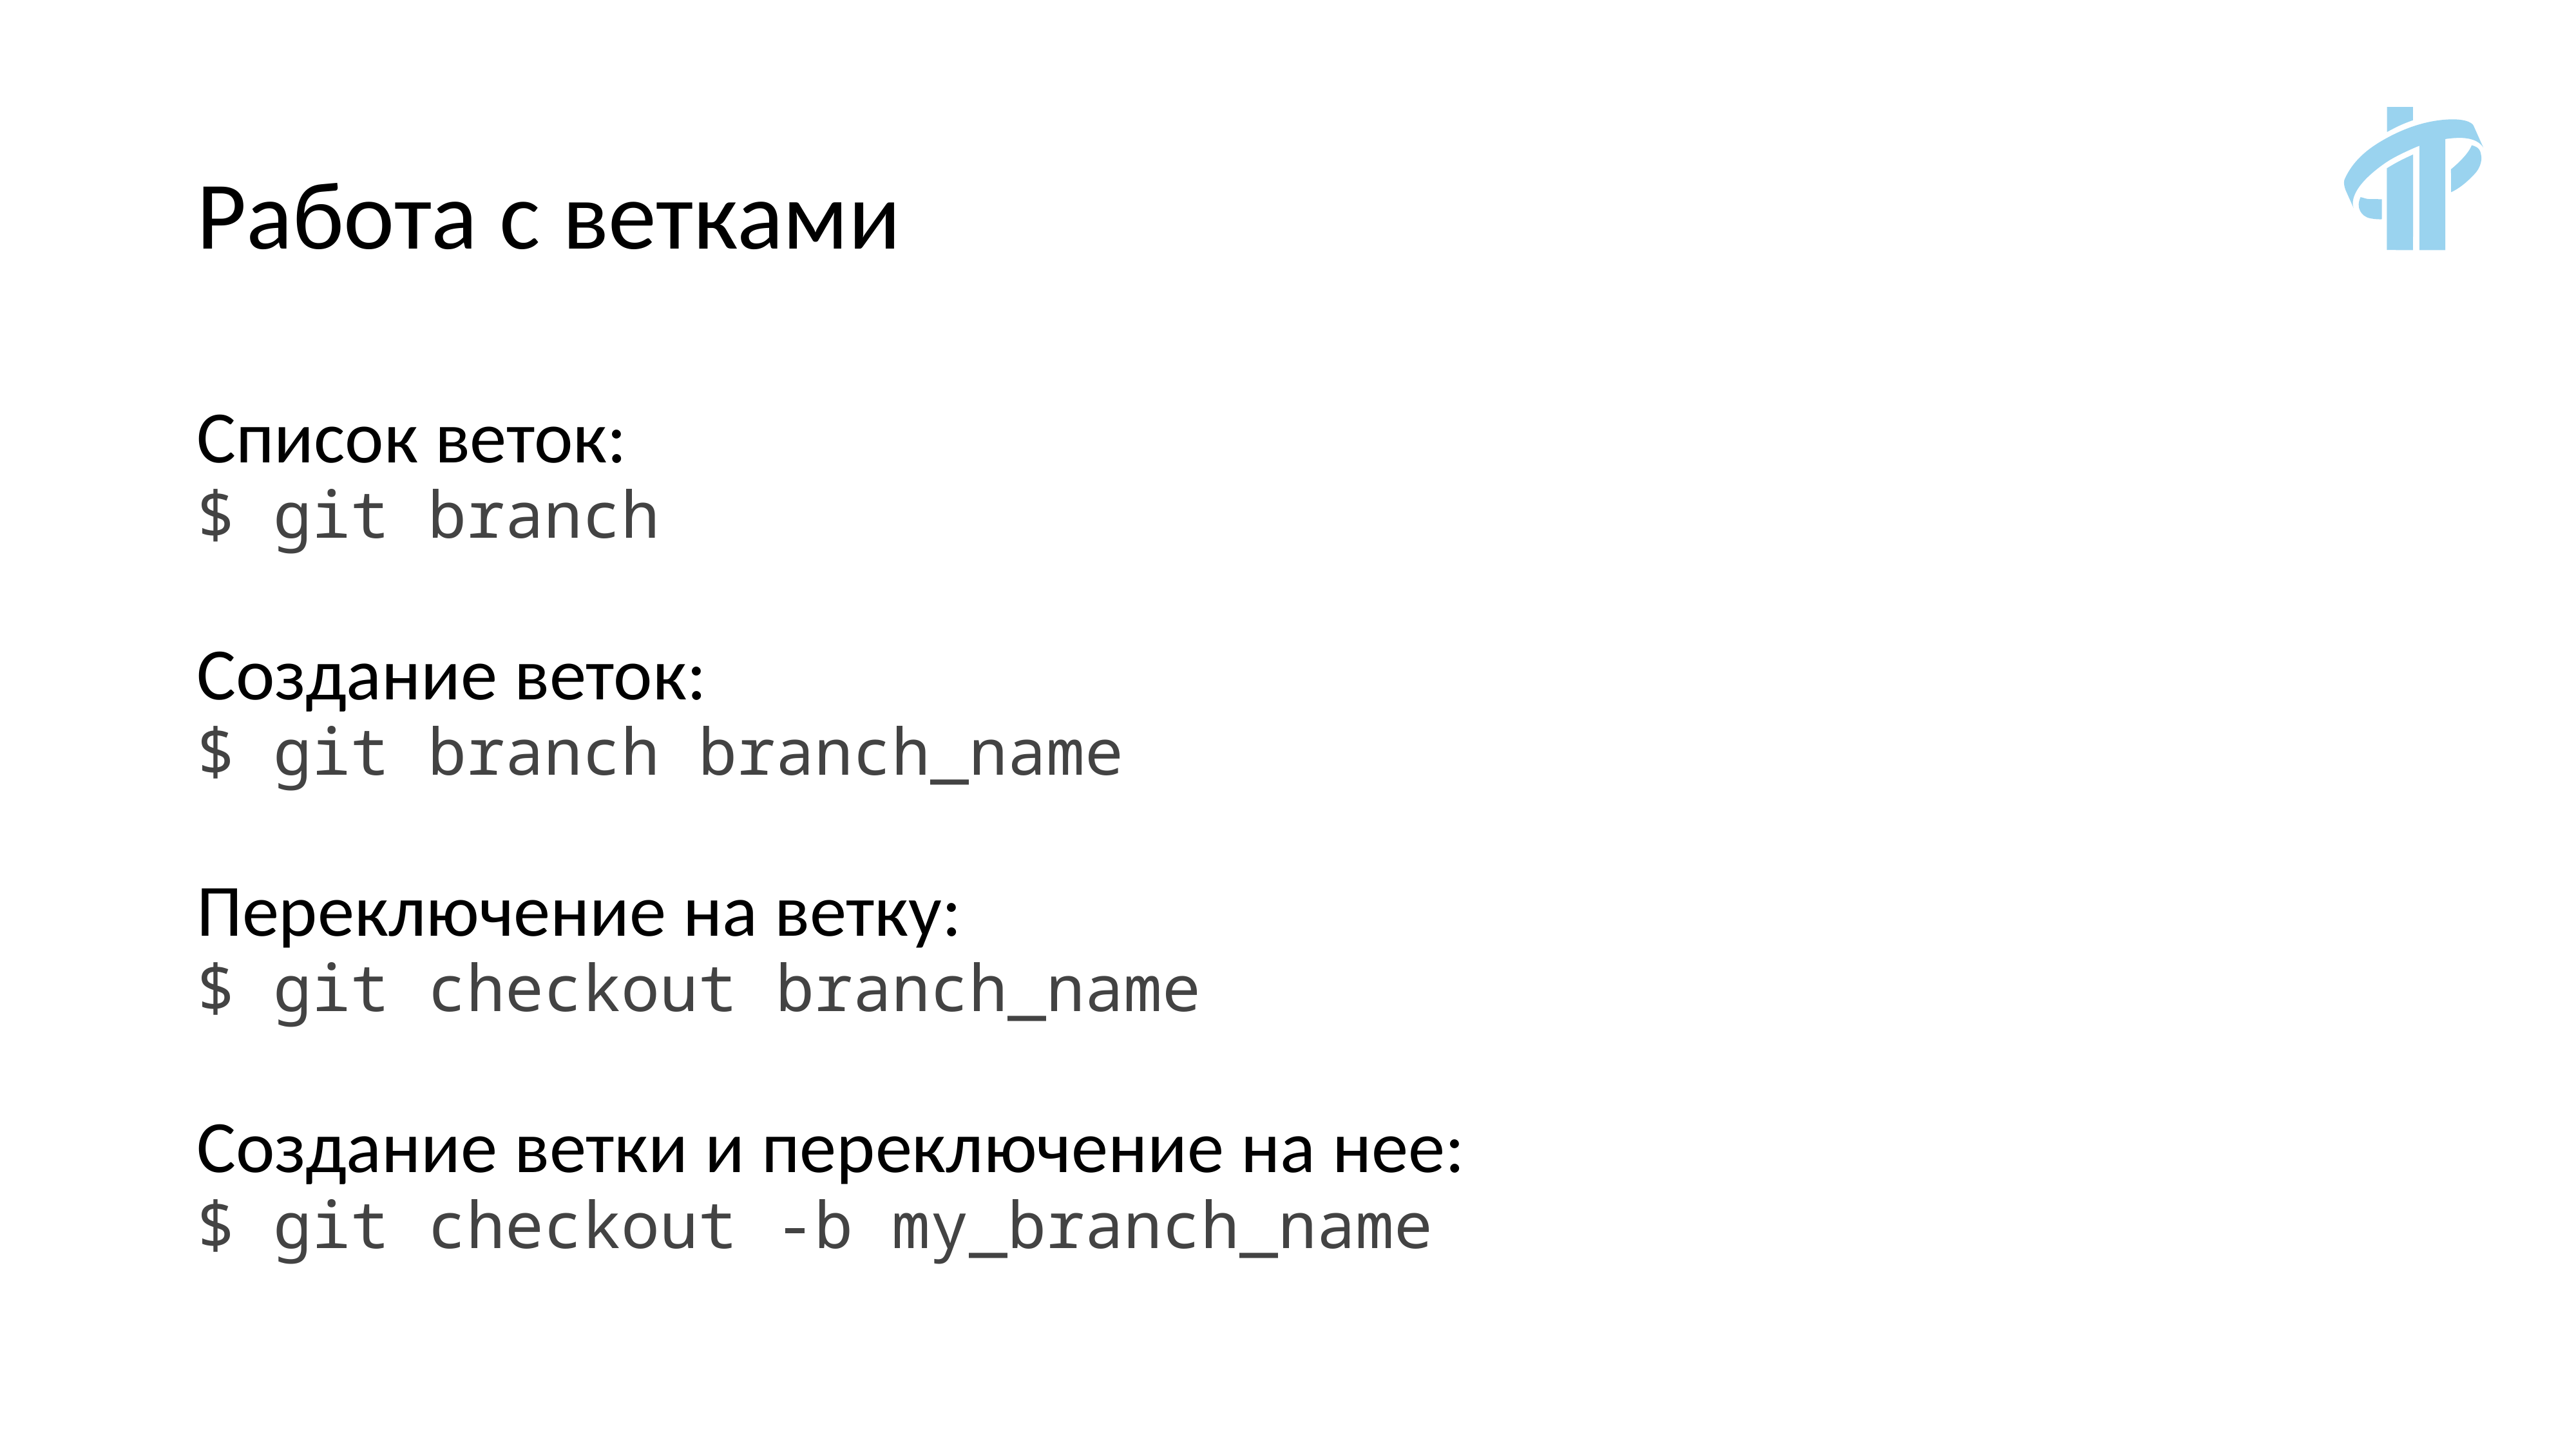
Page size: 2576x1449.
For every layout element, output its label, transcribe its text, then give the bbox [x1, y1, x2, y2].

title Работа с ветками [177, 77, 2399, 357]
list Список веток: $ git branch Создание веток: $ git branch branch_name Переключение на ветку: $ git checkout branch_name Создание ветки и переключение на нее: $ git checkout -b my_branch_name [177, 386, 2399, 1305]
